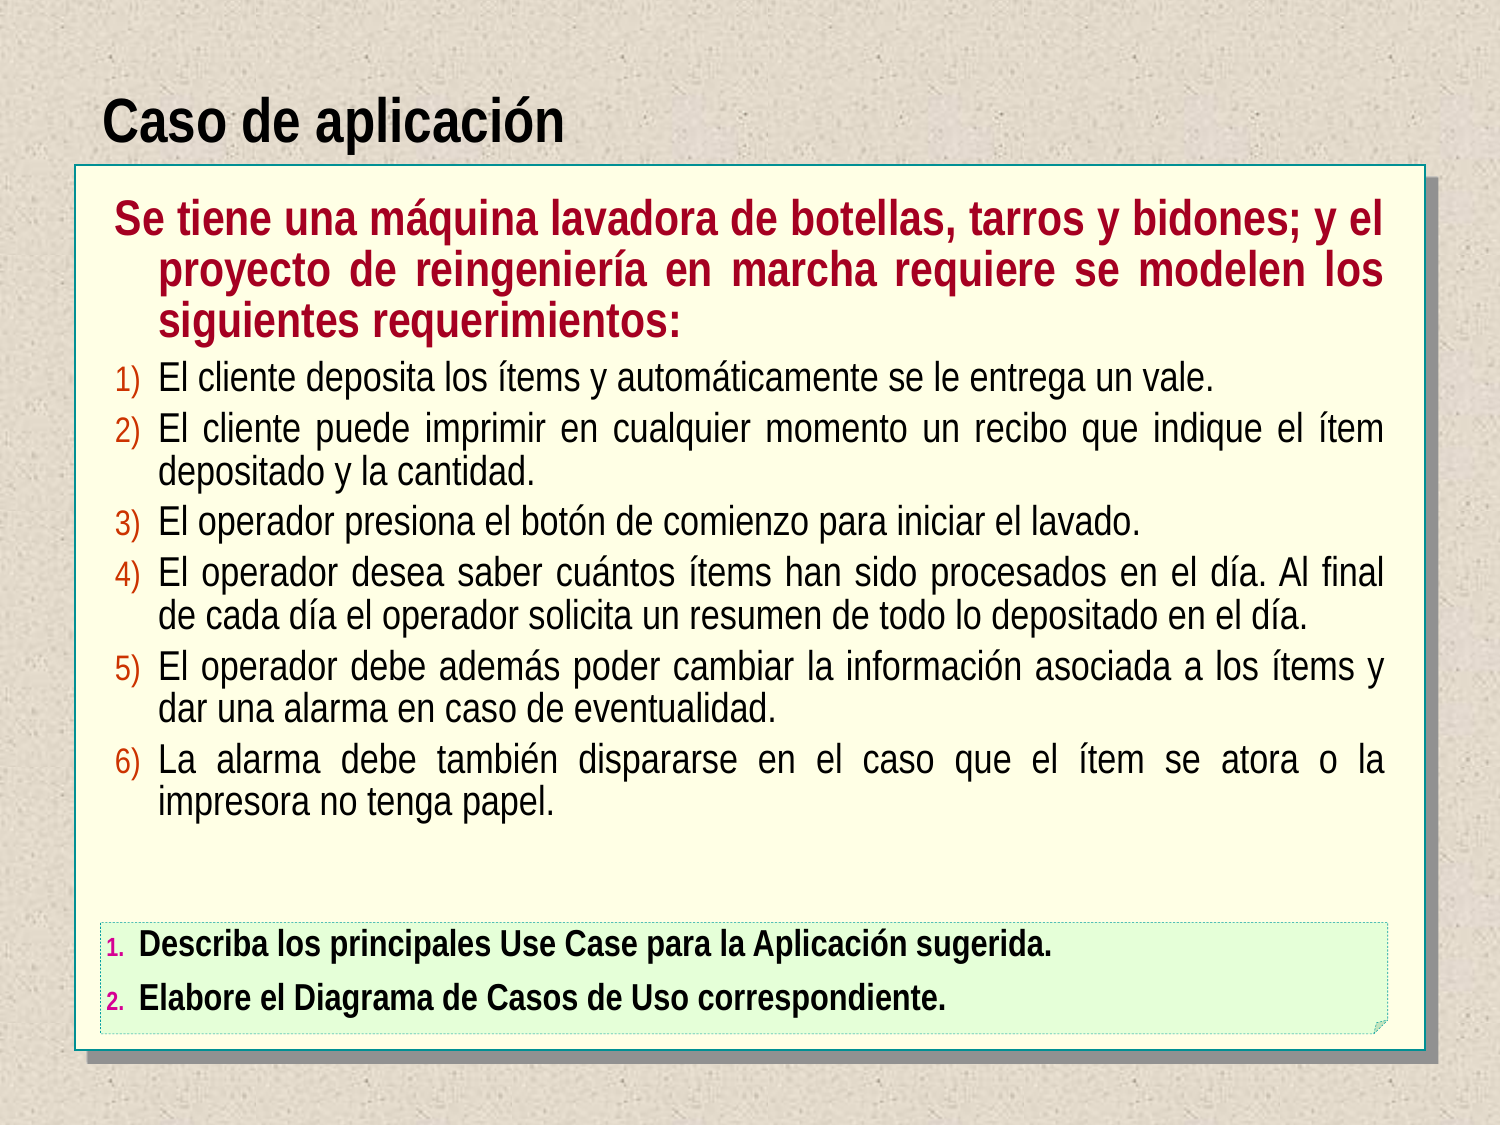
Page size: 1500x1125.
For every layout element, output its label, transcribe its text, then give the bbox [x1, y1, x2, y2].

picture [0, 0, 1500, 1125]
title Caso de aplicación [87, 87, 1413, 163]
text_box Describa los principales Use Case para la Aplicación sugerida. Elabore el Diagrama de Casos de Uso correspondiente. [100, 922, 1388, 1034]
list Se tiene una máquina lavadora de botellas, tarros y bidones; y el proyecto de reingeniería en marcha requiere se modelen los siguientes requerimientos: El cliente deposita los ítems y automáticamente se le entrega un vale. El cliente puede imprimir en cualquier momento un recibo que indique el ítem depositado y la cantidad. El operador presiona el botón de comienzo para iniciar el lavado. El operador desea saber cuántos ítems han sido procesados en el día. Al final de cada día el operador solicita un resumen de todo lo depositado en el día. El operador debe además poder cambiar la información asociada a los ítems y dar una alarma en caso de eventualidad. La alarma debe también dispararse en el caso que el ítem se atora o la impresora no tenga papel. [99, 187, 1400, 841]
